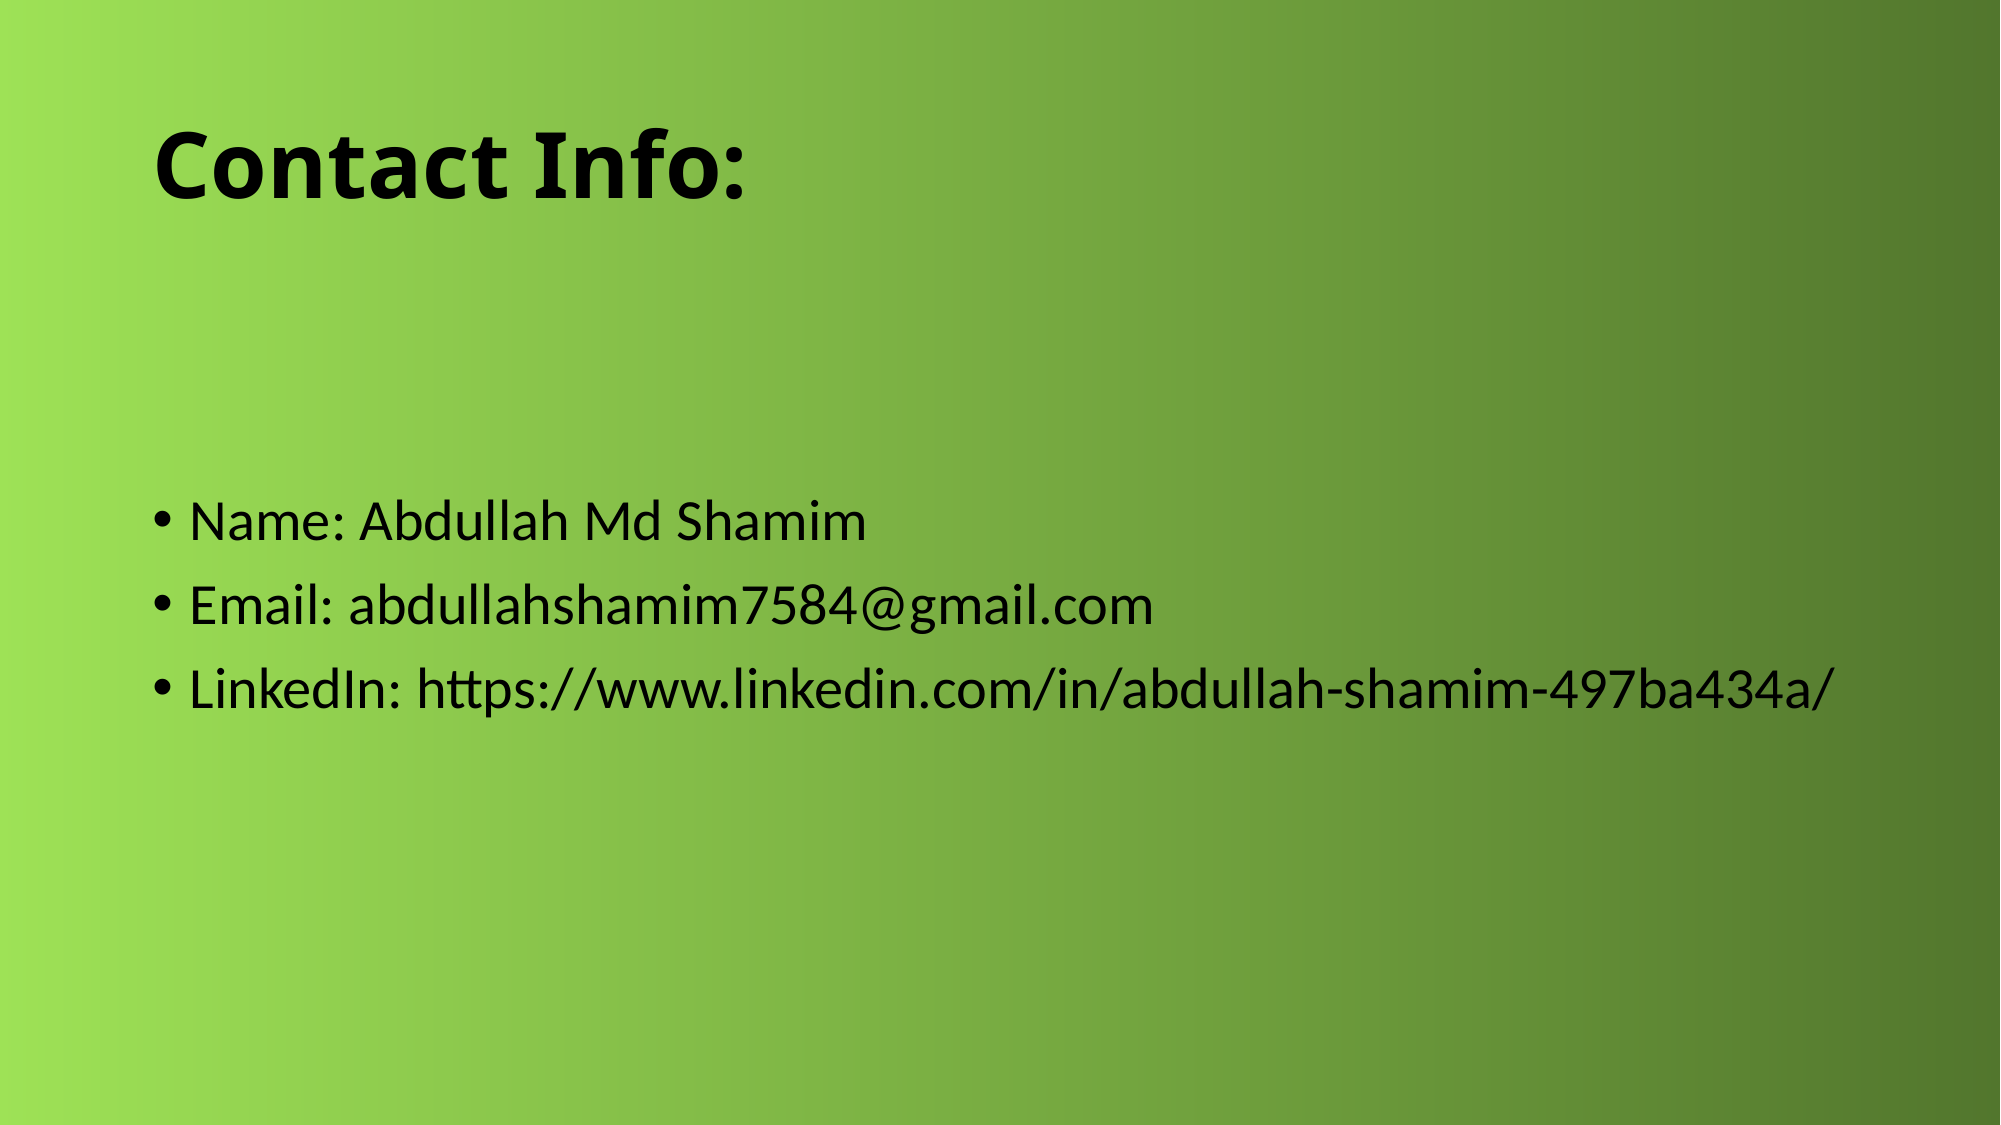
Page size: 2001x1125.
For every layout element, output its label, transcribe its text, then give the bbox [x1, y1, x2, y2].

title Contact Info: [137, 59, 1863, 278]
list Name: Abdullah Md Shamim Email: abdullahshamim7584@gmail.com LinkedIn: https://www.linkedin.com/in/abdullah-shamim-497ba434a/ [137, 482, 1863, 1014]
